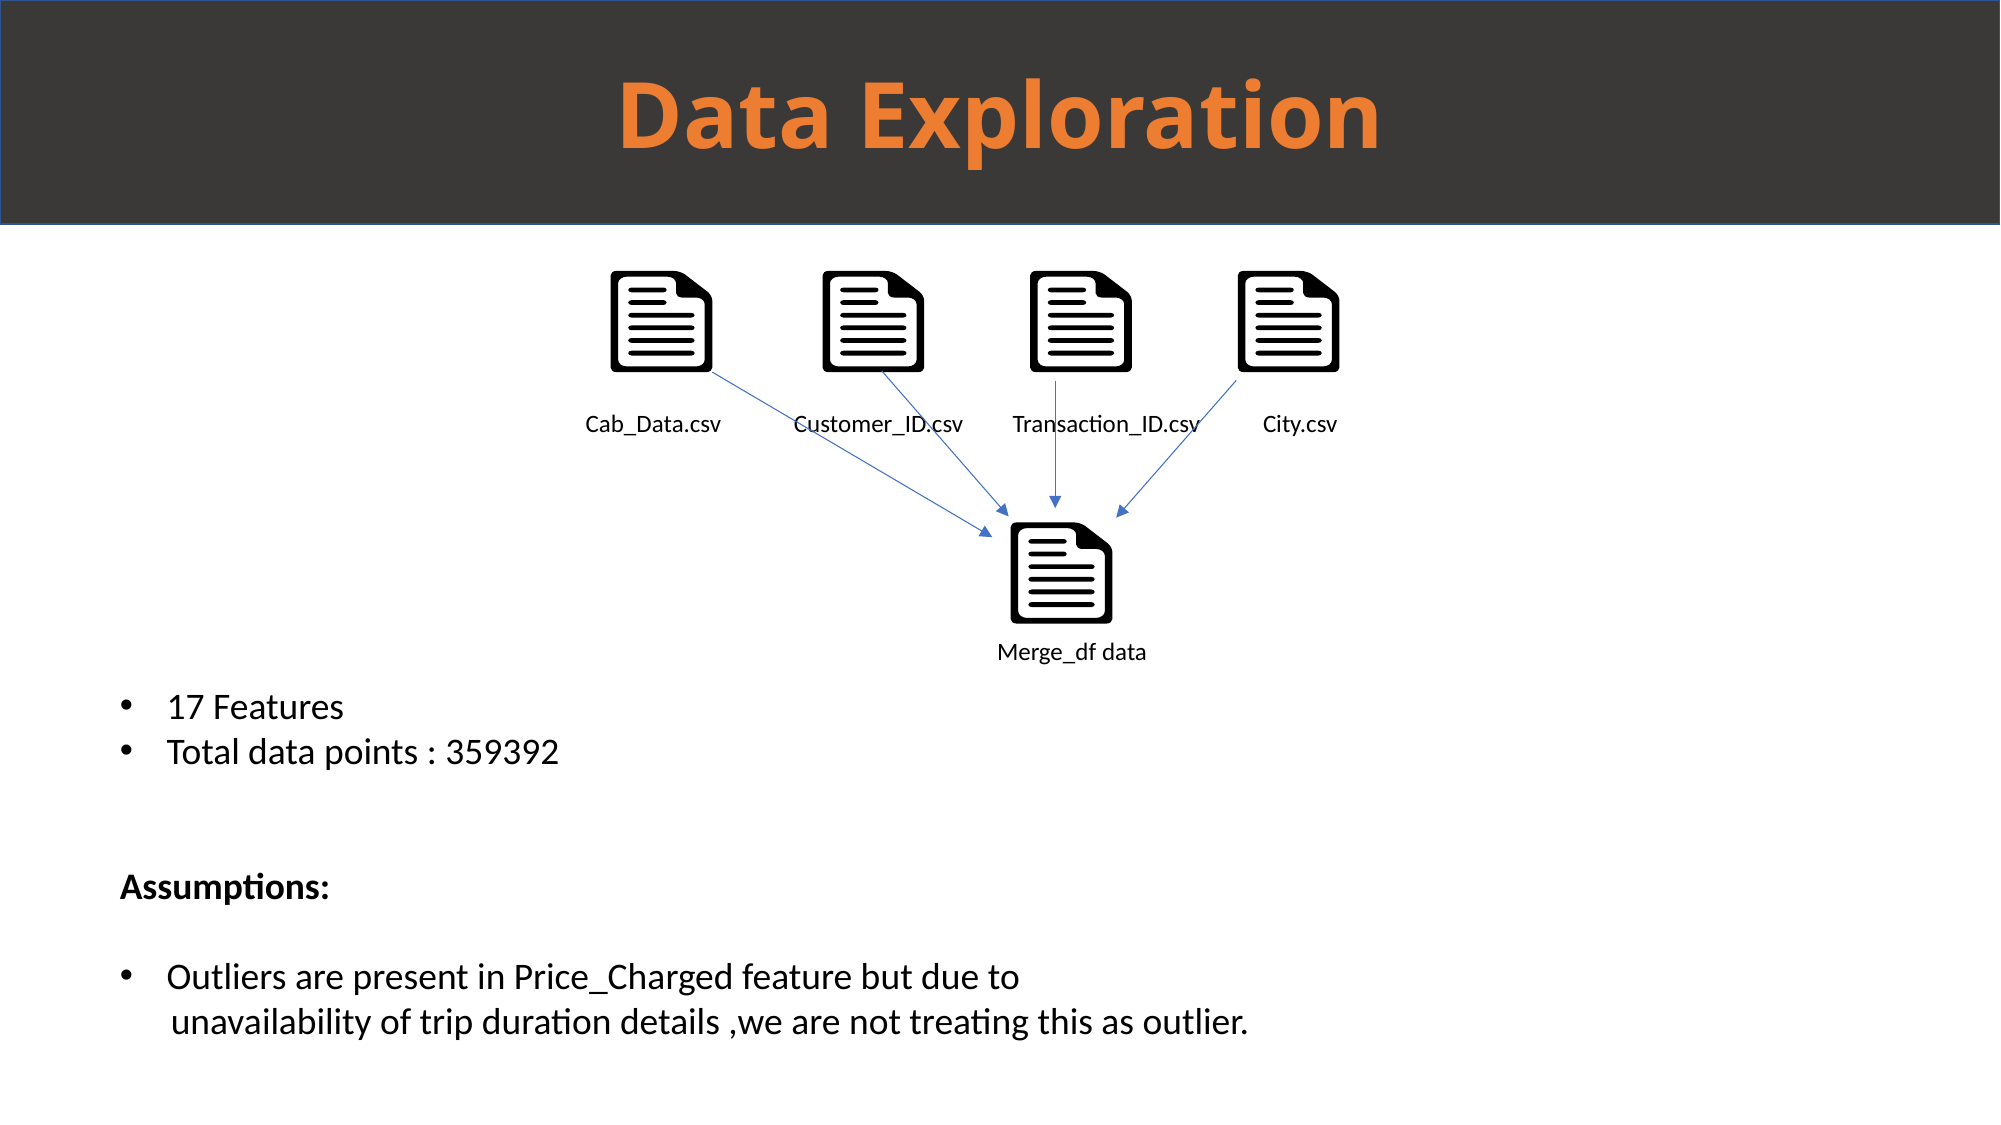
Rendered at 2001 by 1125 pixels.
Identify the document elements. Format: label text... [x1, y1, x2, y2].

text_box 17 Features Total data points : 359392 Assumptions: Outliers are present in Price_Charged feature but due to unavailability of trip duration details ,we are not treating this as outlier. [105, 630, 2000, 1050]
title Data Exploration [137, 9, 1863, 228]
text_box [570, 270, 1364, 719]
text_box [0, 0, 2000, 225]
